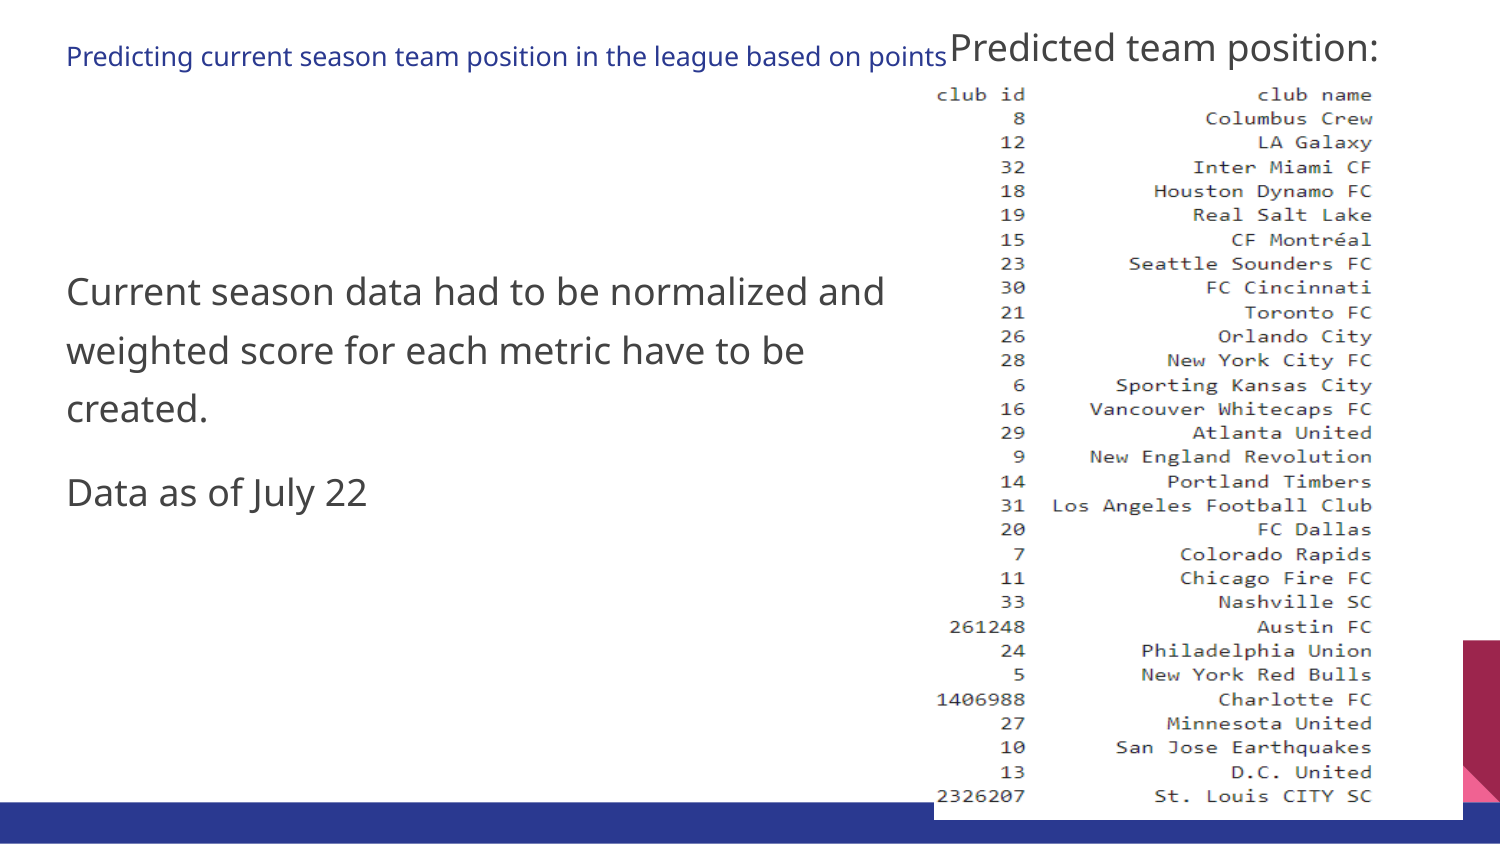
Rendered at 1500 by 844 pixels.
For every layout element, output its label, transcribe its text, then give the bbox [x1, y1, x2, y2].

text_box Predicted team position: [934, 8, 1427, 53]
list Current season data had to be normalized and weighted score for each metric have to be created. Data as of July 22 [51, 242, 929, 750]
title Predicting current season team position in the league based on points [51, 23, 966, 123]
picture [934, 84, 1463, 820]
